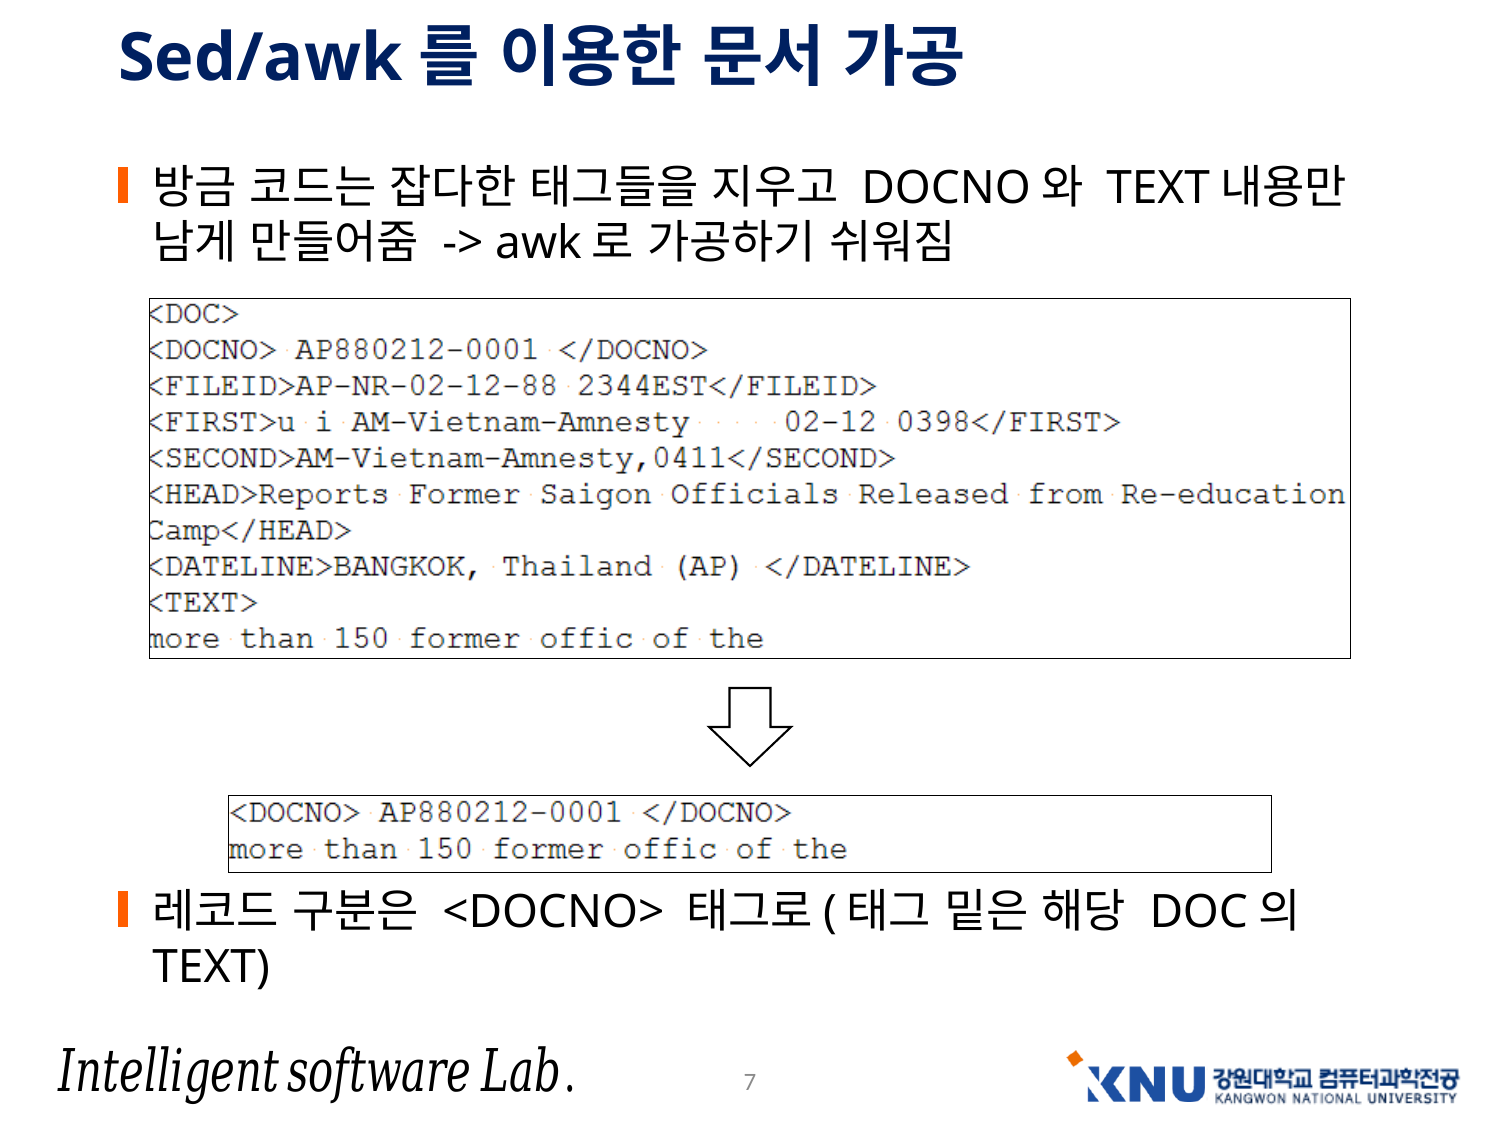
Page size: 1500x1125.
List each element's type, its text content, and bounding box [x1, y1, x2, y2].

picture [118, 167, 128, 203]
picture [1206, 1063, 1468, 1106]
text_box [706, 686, 794, 768]
picture [1066, 1050, 1205, 1102]
title Sed/awk를 이용한 문서 가공 [103, 15, 1397, 101]
picture [228, 795, 1272, 873]
picture [118, 891, 128, 927]
picture [149, 298, 1351, 659]
list 방금 코드는 잡다한 태그들을 지우고 DOCNO와 TEXT내용만 남게 만들어줌 -> awk로 가공하기 쉬워짐 레코드 구분은 <DOCNO> 태그로(태그 밑은 해당 DOC의 TEXT) [103, 149, 1397, 1002]
